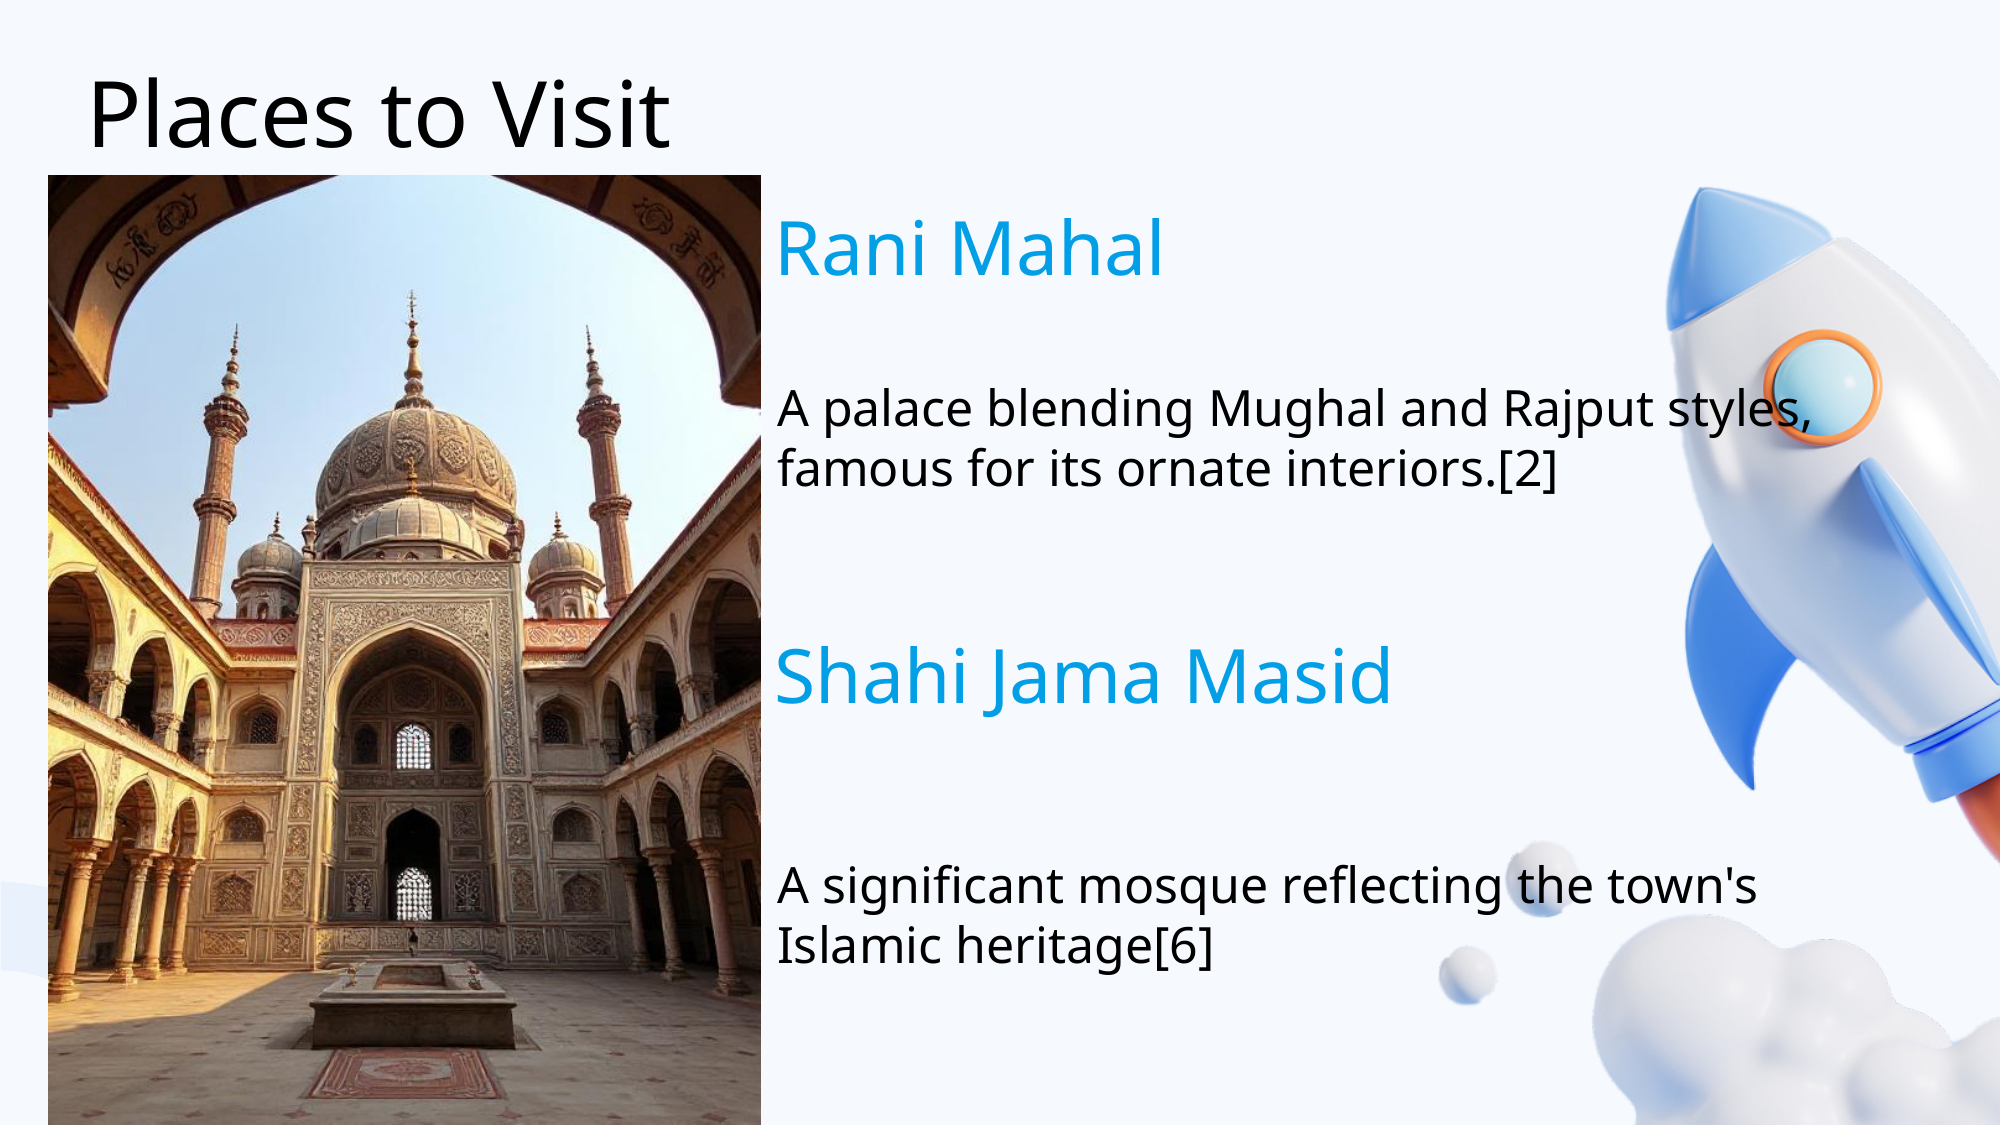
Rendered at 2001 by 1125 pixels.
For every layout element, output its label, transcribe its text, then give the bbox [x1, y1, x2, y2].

text_box A significant mosque reflecting the town's Islamic heritage[6] [762, 846, 1938, 1086]
text_box Places to Visit [71, 48, 1288, 192]
text_box A palace blending Mughal and Rajput styles, famous for its ornate interiors.[2] [762, 369, 1928, 580]
text_box Rani Mahal [761, 192, 1977, 377]
picture [47, 175, 761, 1125]
text_box Shahi Jama Masid [761, 621, 1977, 805]
picture [1356, 132, 2001, 1125]
